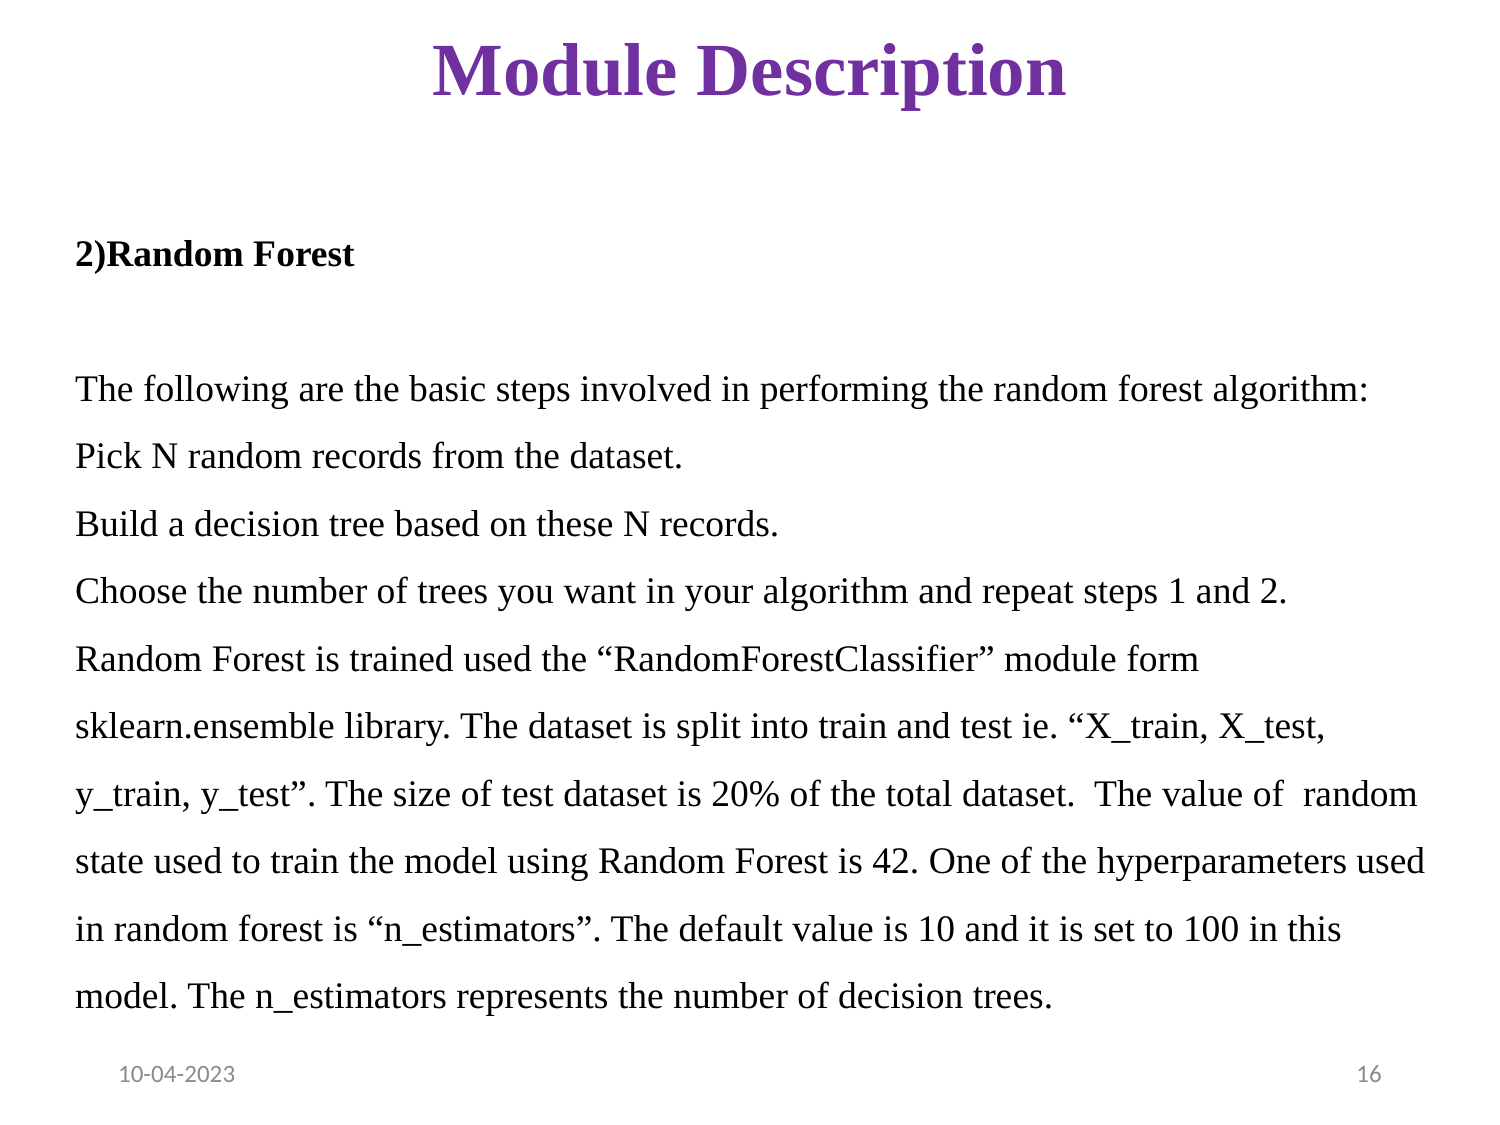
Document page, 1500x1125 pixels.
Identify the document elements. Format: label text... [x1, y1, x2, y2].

title Module Description [103, 27, 1397, 115]
text_box 2)Random Forest The following are the basic steps involved in performing the random forest algorithm: Pick N random records from the dataset. Build a decision tree based on these N records. Choose the number of trees you want in your algorithm and repeat steps 1 and 2. Random Forest is trained used the “RandomForestClassifier” module form sklearn.ensemble library. The dataset is split into train and test ie. “X_train, X_test, y_train, y_test”. The size of test dataset is 20% of the total dataset. The value of random state used to train the model using Random Forest is 42. One of the hyperparameters used in random forest is “n_estimators”. The default value is 10 and it is set to 100 in this model. The n_estimators represents the number of decision trees. [60, 198, 1446, 1092]
slide_number 16 [1059, 1042, 1397, 1103]
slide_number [103, 1042, 441, 1103]
